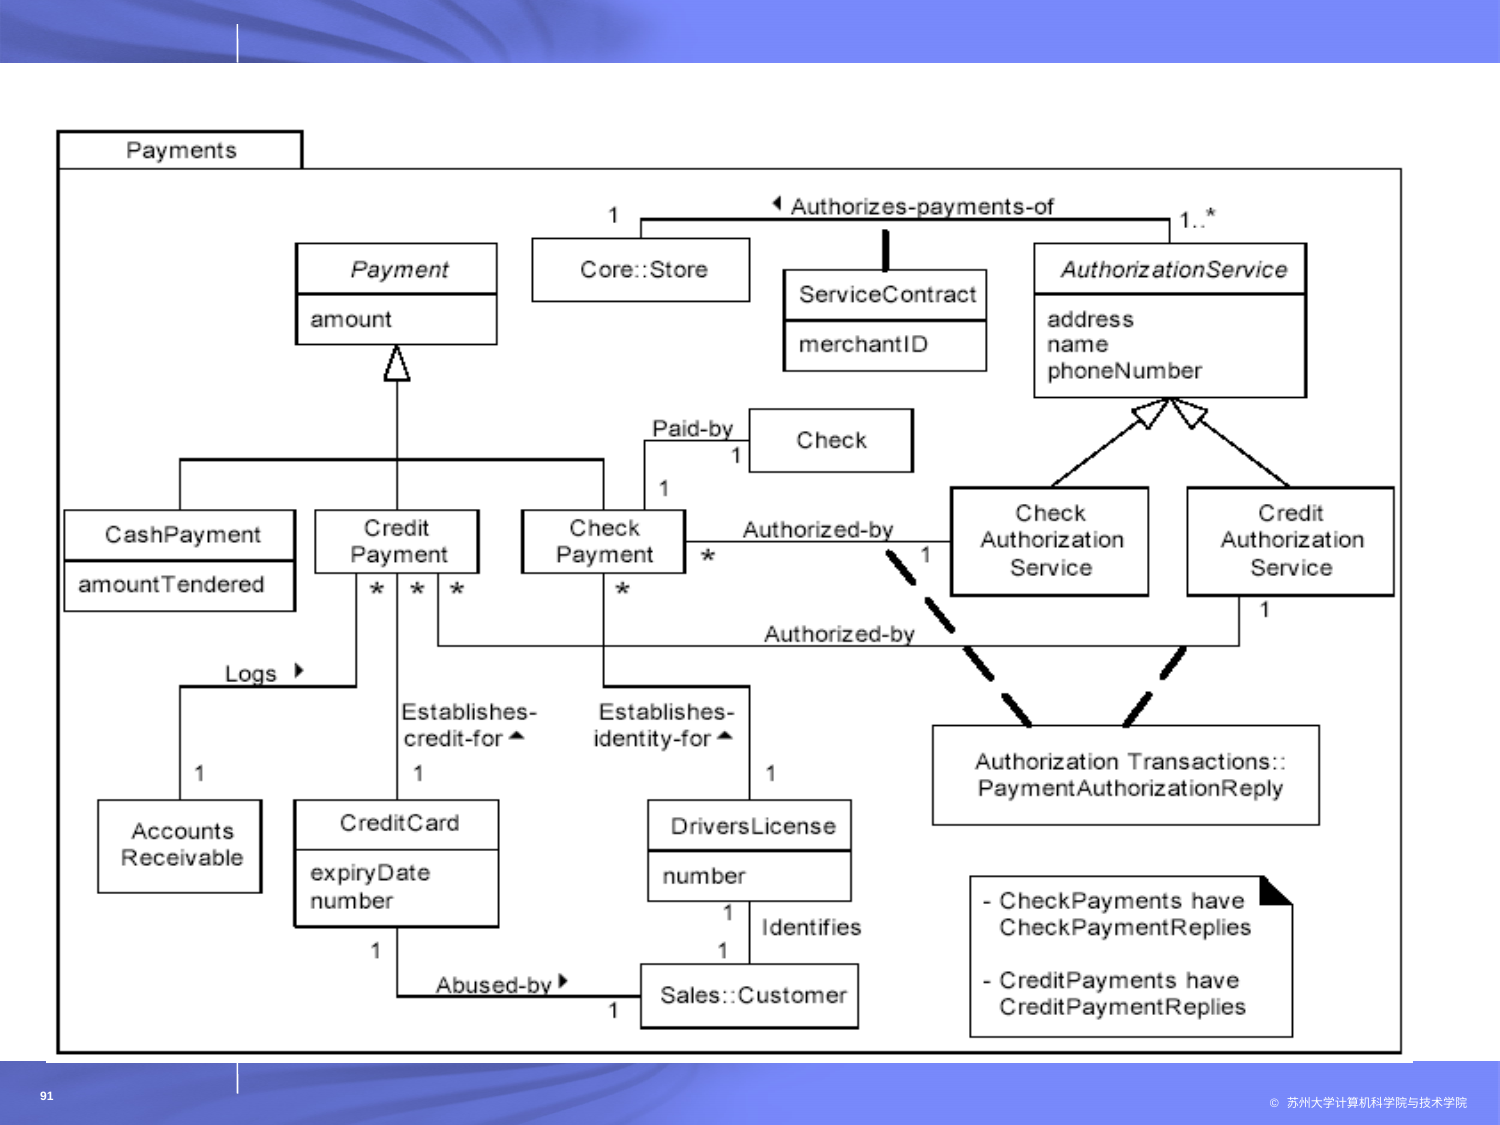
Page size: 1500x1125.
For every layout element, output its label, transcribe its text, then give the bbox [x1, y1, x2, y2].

picture [0, 116, 1500, 1125]
picture [0, 0, 1500, 63]
slide_number 91 [25, 1066, 191, 1120]
